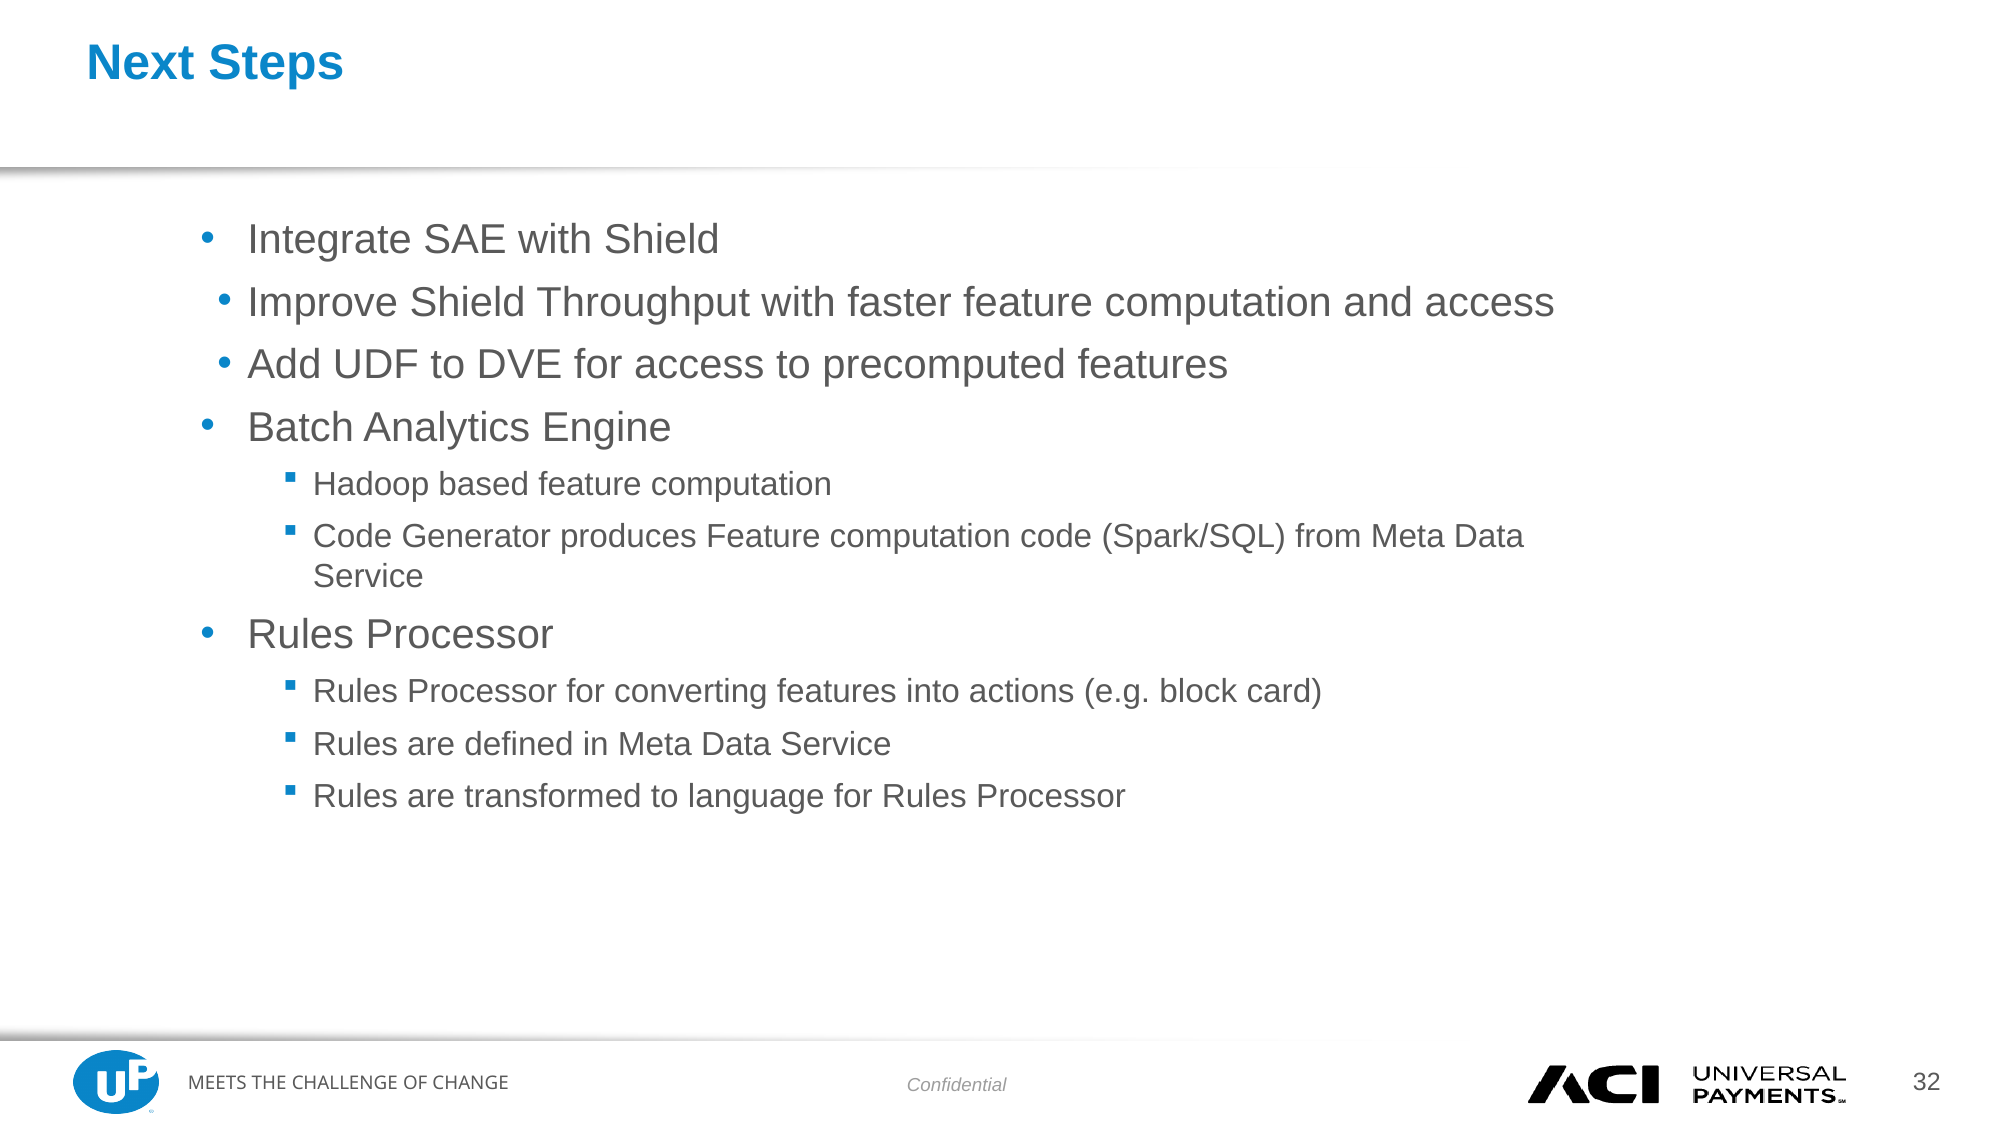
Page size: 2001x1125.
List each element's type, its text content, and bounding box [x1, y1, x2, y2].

title Next Steps [71, 13, 1872, 105]
list Integrate SAE with Shield Improve Shield Throughput with faster feature computation and access Add UDF to DVE for access to precomputed features Batch Analytics Engine Hadoop based feature computation Code Generator produces Feature computation code (Spark/SQL) from Meta Data Service Rules Processor Rules Processor for converting features into actions (e.g. block card) Rules are defined in Meta Data Service Rules are transformed to language for Rules Processor [185, 204, 1585, 941]
picture [0, 991, 2001, 1125]
picture [0, 167, 2000, 216]
